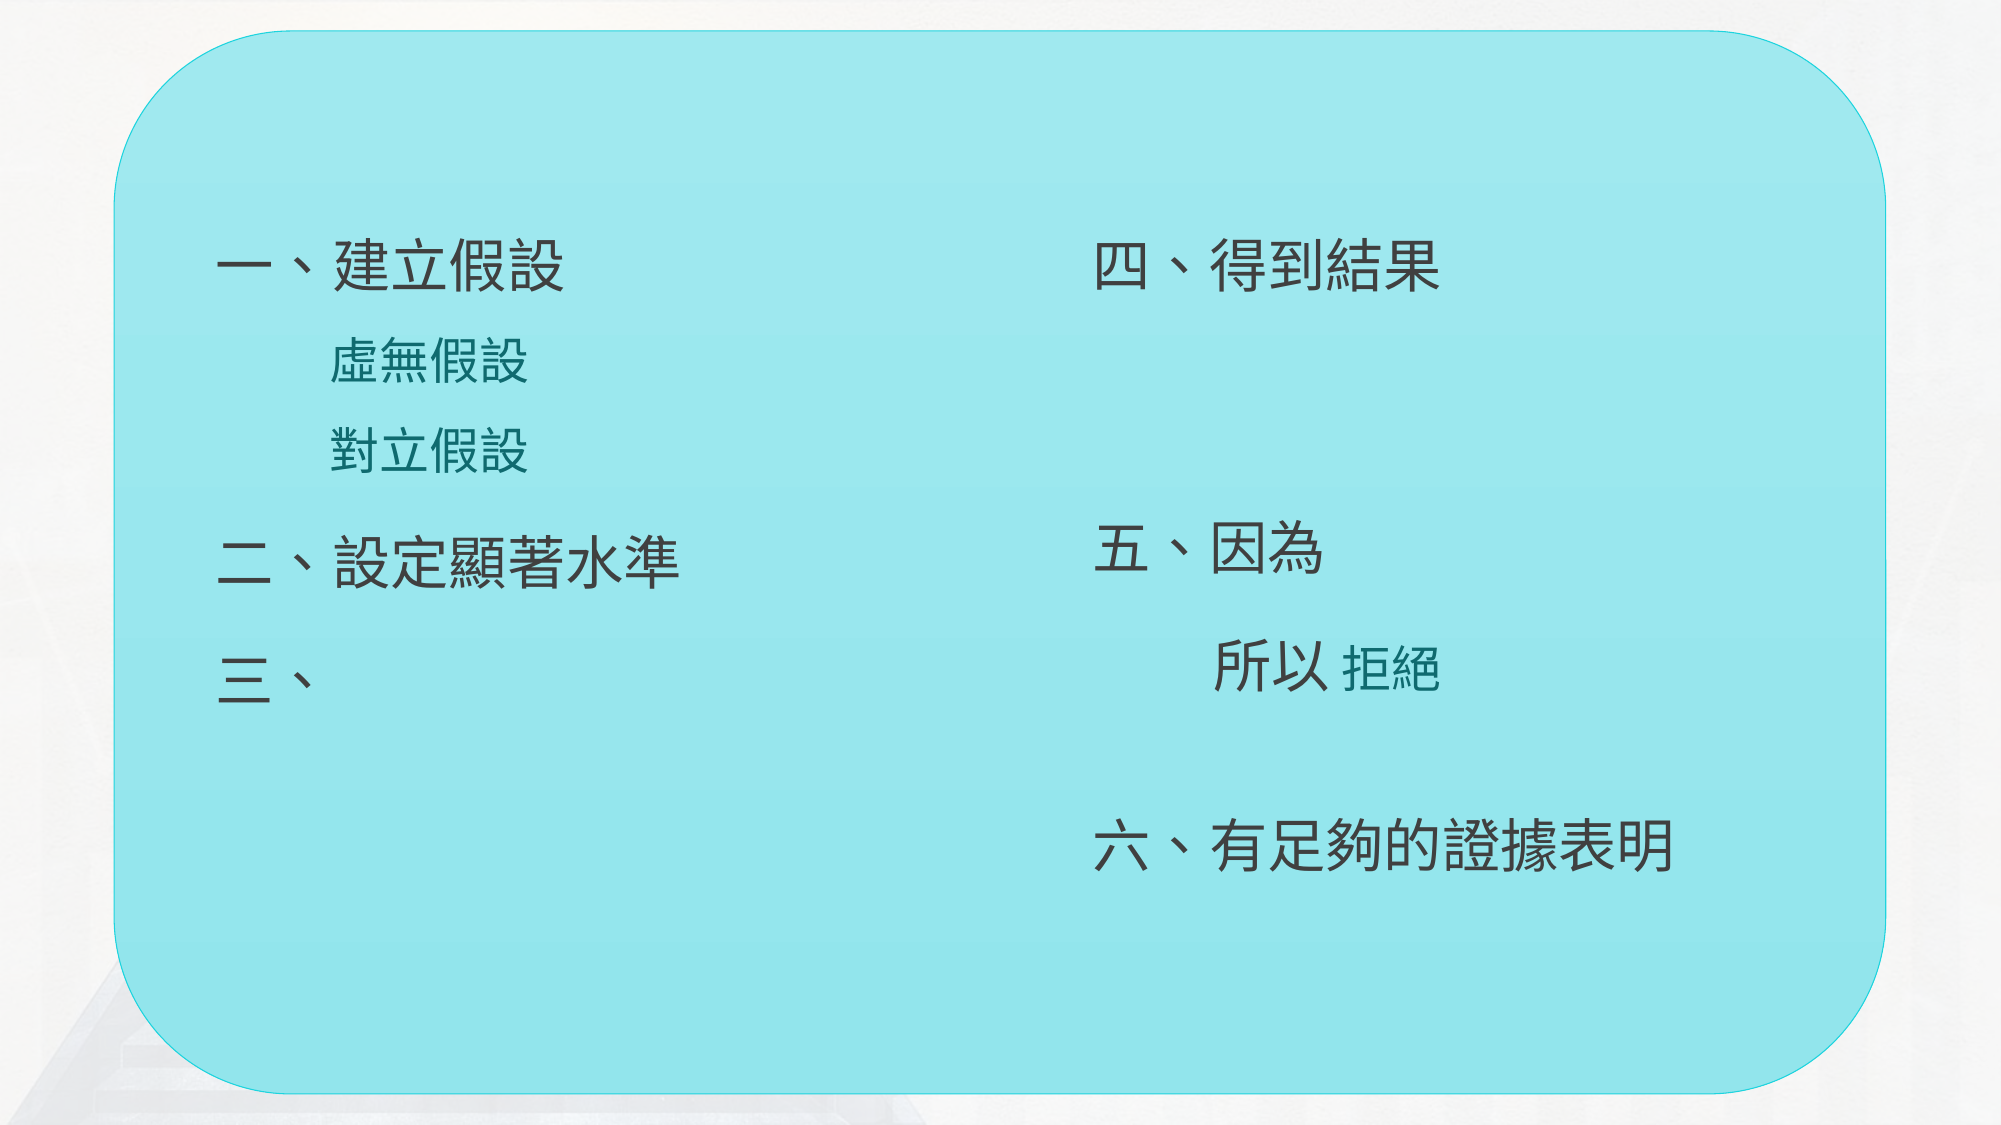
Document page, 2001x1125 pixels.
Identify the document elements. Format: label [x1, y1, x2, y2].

text_box [0, 0, 2000, 1125]
